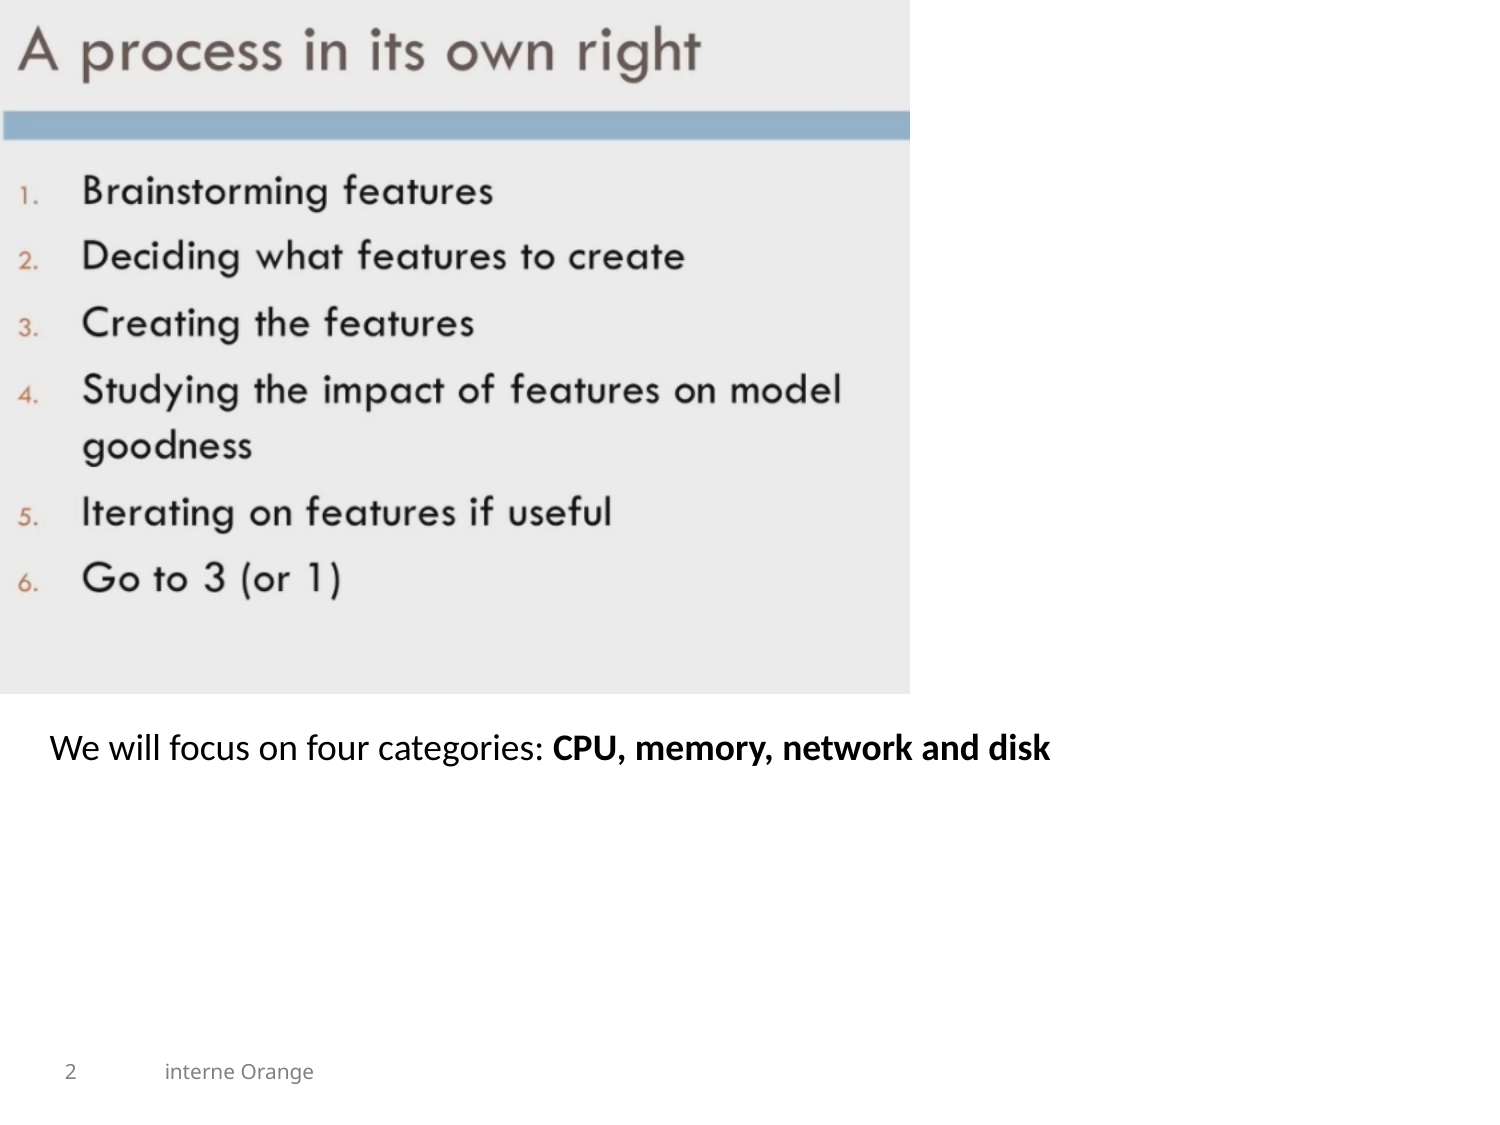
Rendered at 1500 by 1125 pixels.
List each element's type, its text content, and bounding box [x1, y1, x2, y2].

text_box We will focus on four categories: CPU, memory, network and disk [34, 715, 1067, 776]
picture [0, 0, 910, 695]
